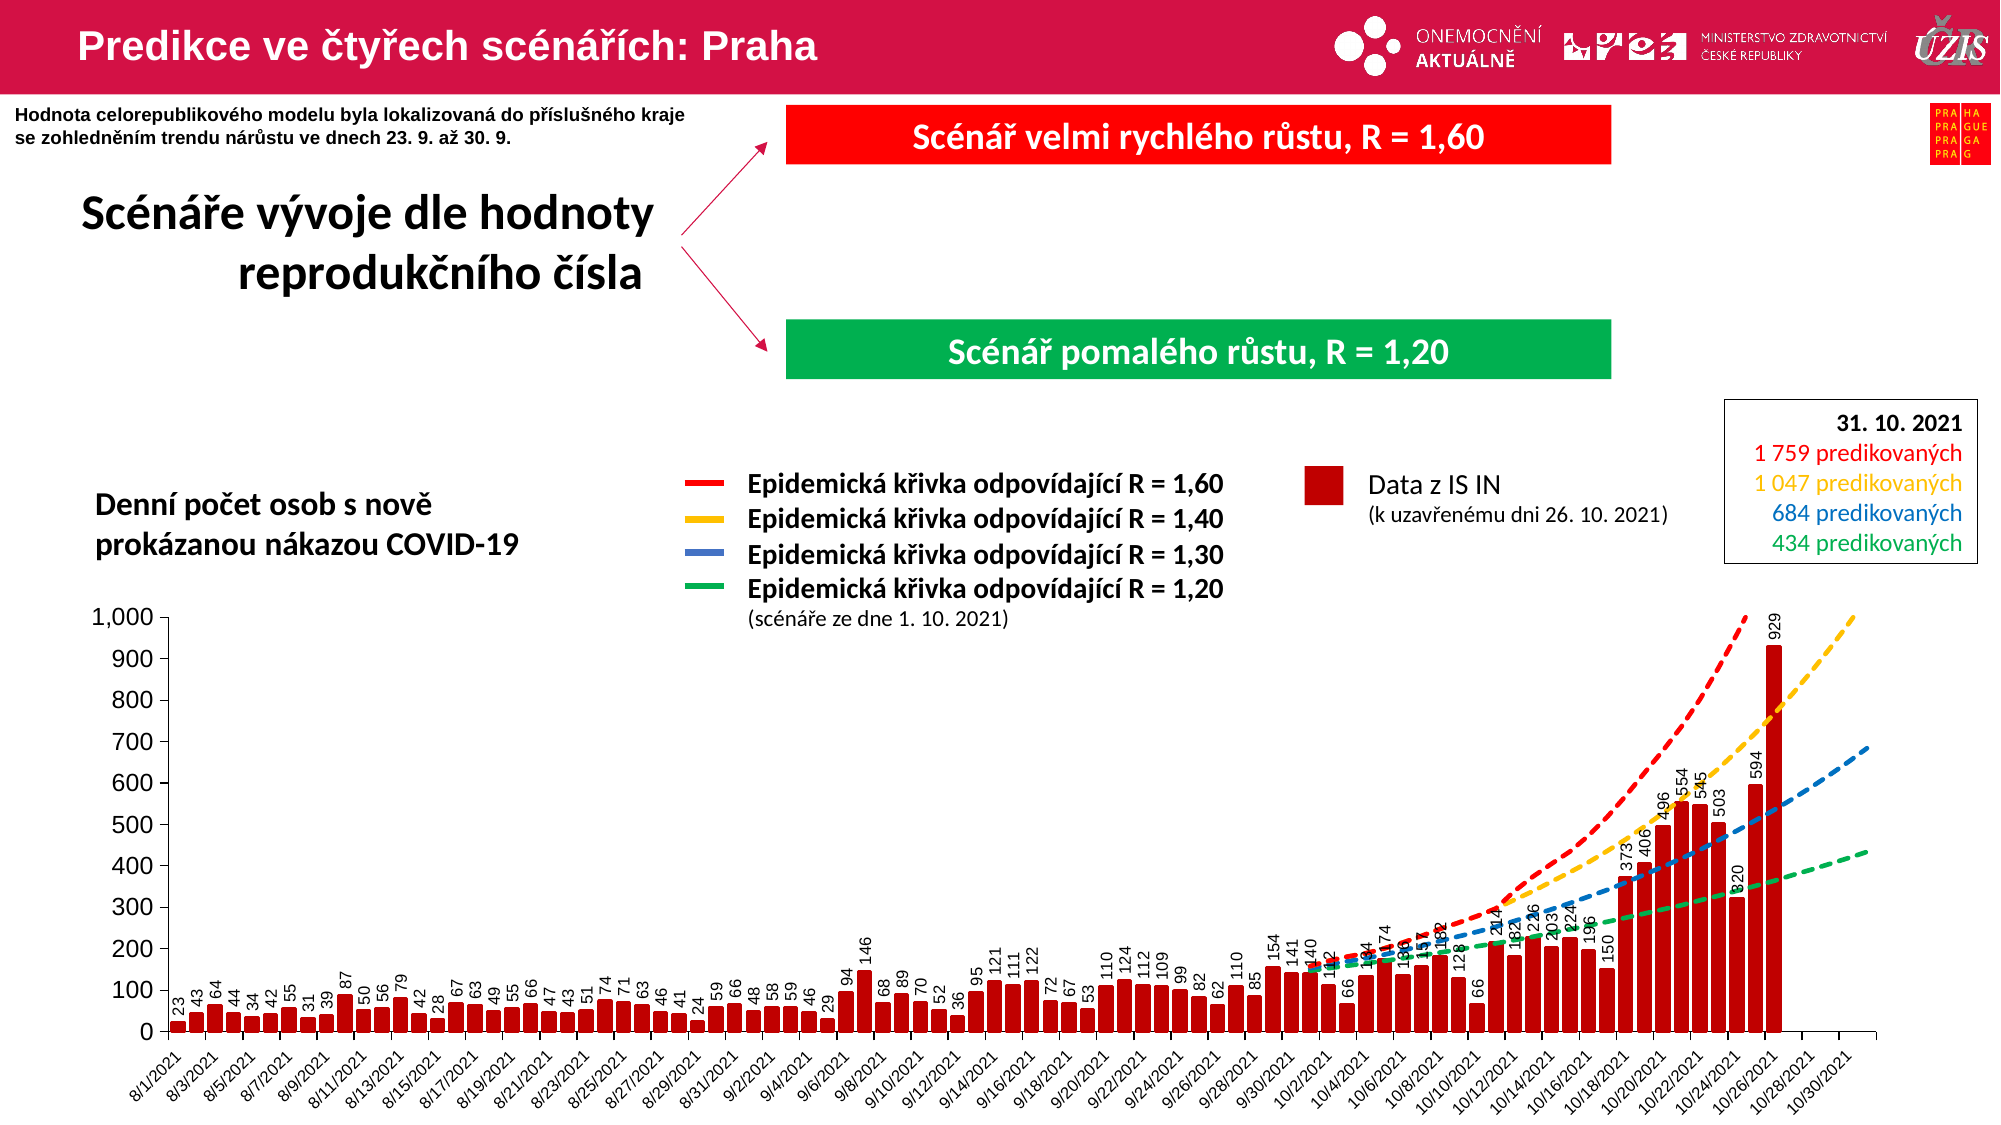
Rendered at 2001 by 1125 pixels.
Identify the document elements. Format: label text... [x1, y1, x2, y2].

text_box Scénář pomalého růstu, R = 1,20 [786, 319, 1612, 380]
text_box 31. 10. 2021 1 759 predikovaných 1 047 predikovaných 684 predikovaných 434 predikovaných [1724, 399, 1978, 564]
chart [91, 536, 1954, 1120]
text_box Data z IS IN (k uzavřenému dni 26. 10. 2021) [1353, 457, 1714, 535]
text_box Epidemická křivka odpovídající R = 1,30 [732, 527, 1259, 536]
text_box Denní počet osob s nově prokázanou nákazou COVID-19 [80, 475, 568, 570]
text_box Epidemická křivka odpovídající R = 1,40 [732, 491, 1248, 527]
picture [1334, 16, 1542, 76]
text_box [681, 141, 768, 236]
text_box [1303, 465, 1344, 506]
text_box Hodnota celorepublikového modelu byla lokalizovaná do příslušného kraje se zohledněním trendu nárůstu ve dnech 23. 9. až 30. 9. [0, 95, 711, 156]
picture [1563, 31, 1888, 60]
text_box Scénář velmi rychlého růstu, R = 1,60 [786, 104, 1612, 165]
picture [1915, 15, 1989, 66]
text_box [681, 246, 768, 352]
picture [1930, 103, 1991, 165]
title Predikce ve čtyřech scénářích: Praha [62, 0, 1277, 95]
text_box Scénáře vývoje dle hodnoty reprodukčního čísla [35, 172, 670, 307]
text_box Epidemická křivka odpovídající R = 1,60 [732, 457, 1248, 491]
